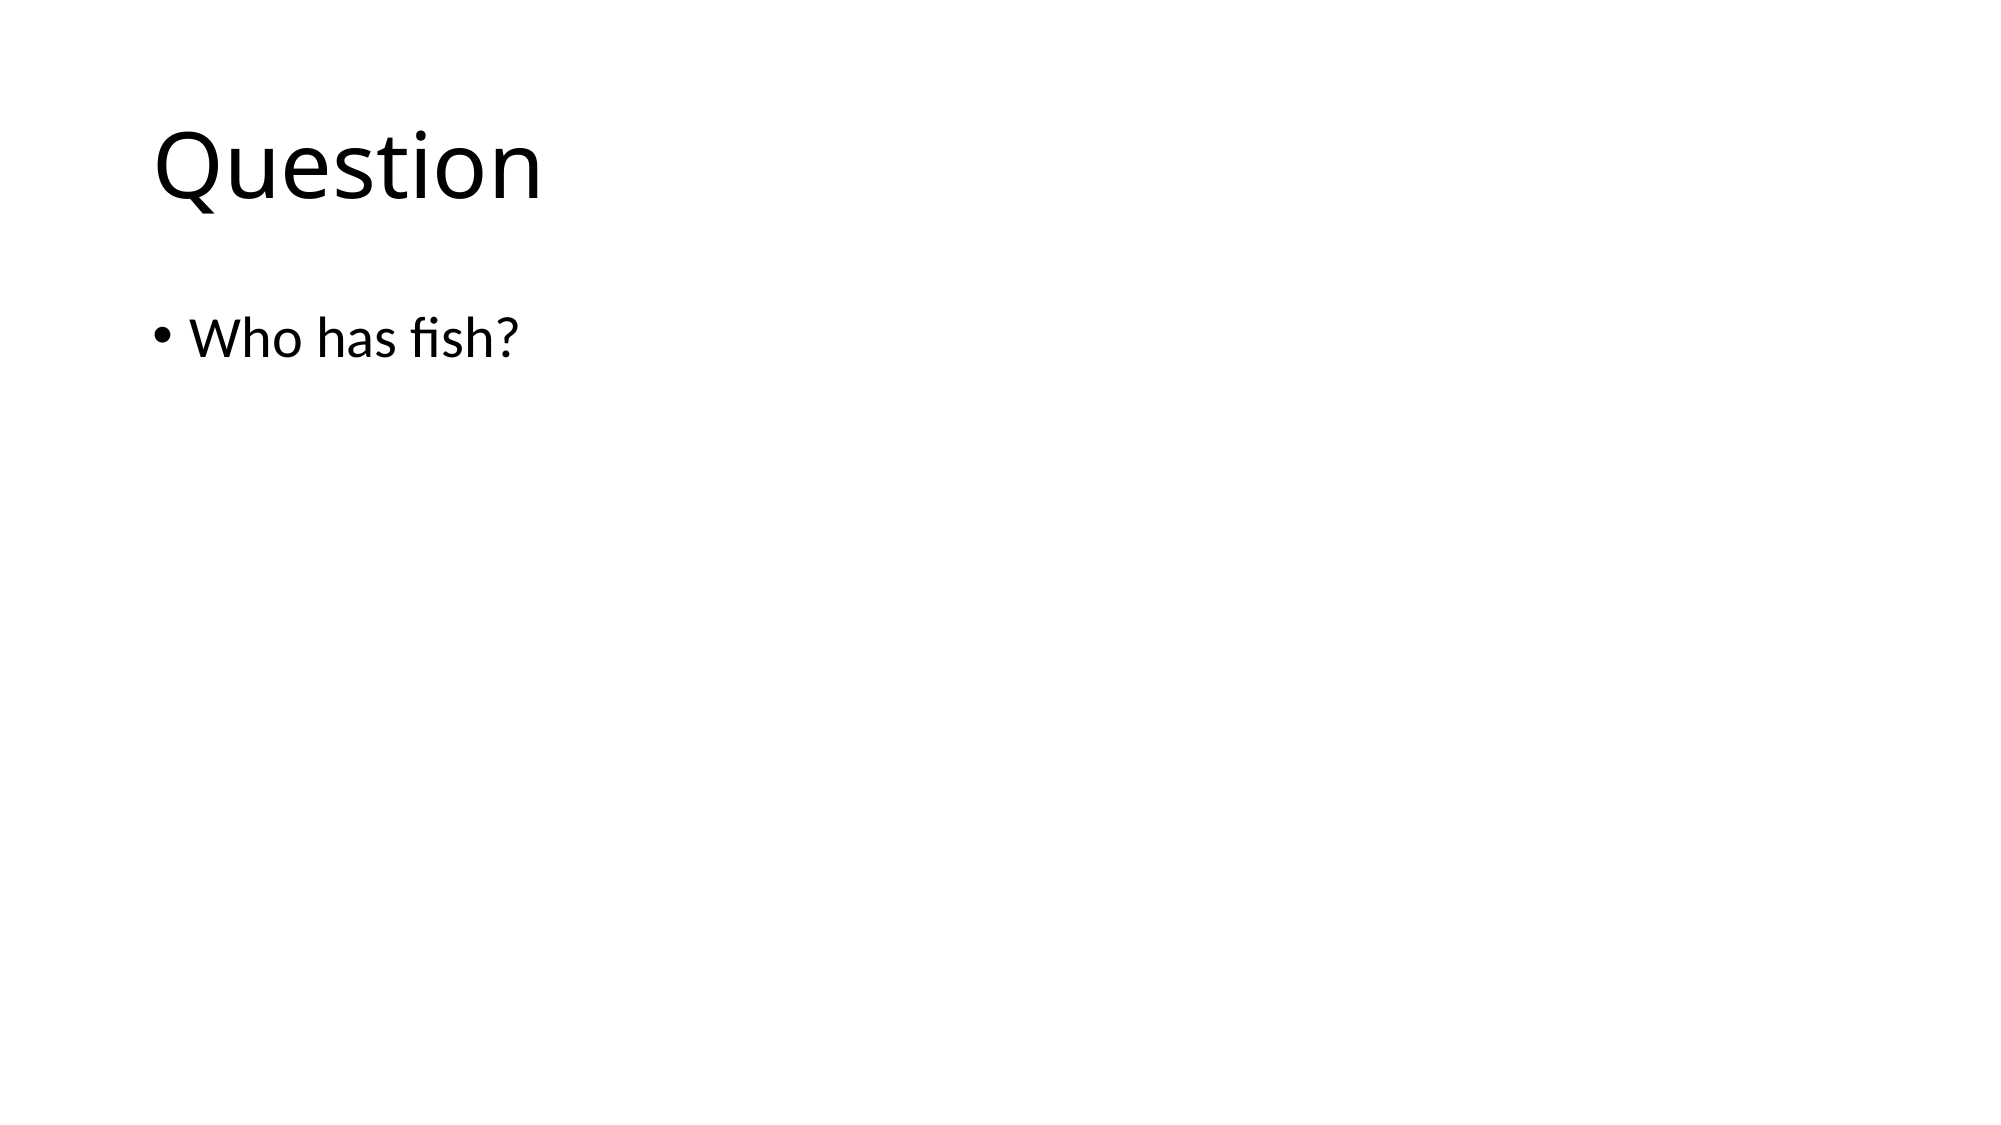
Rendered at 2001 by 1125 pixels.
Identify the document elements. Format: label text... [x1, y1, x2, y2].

title Question [137, 59, 1863, 278]
list Who has fish? [137, 299, 1863, 1014]
